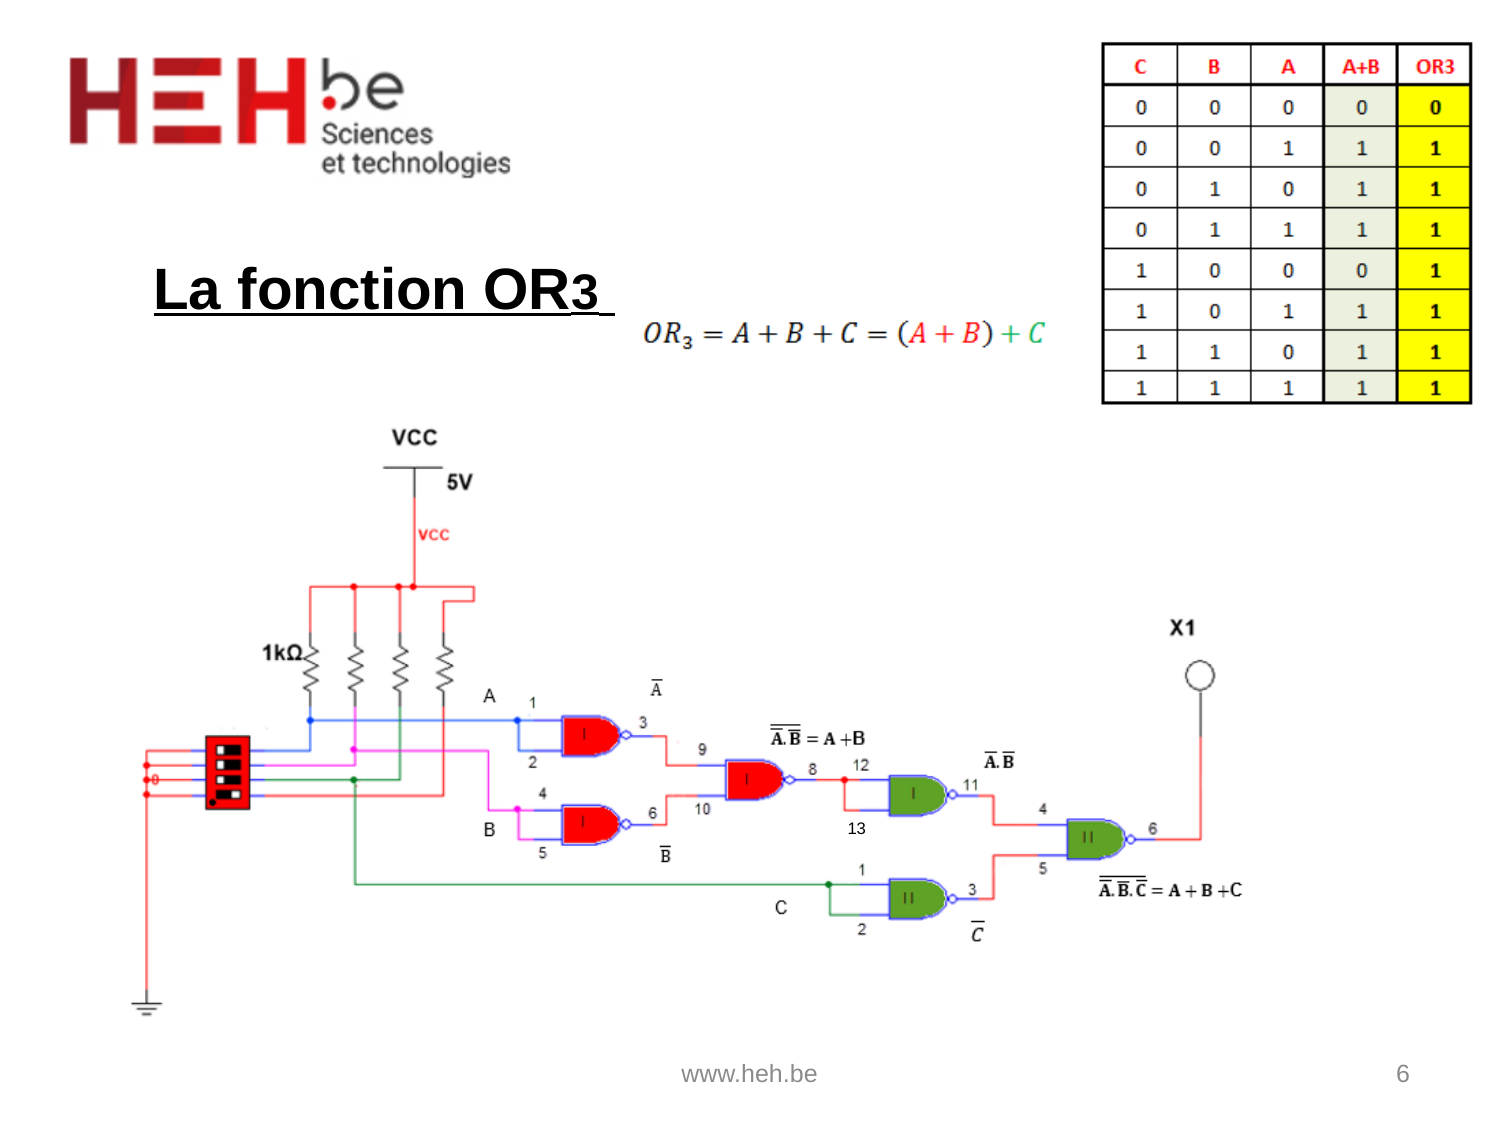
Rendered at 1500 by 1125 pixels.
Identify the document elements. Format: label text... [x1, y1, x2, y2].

slide_number 6 [1074, 1042, 1425, 1103]
picture [84, 424, 1247, 1034]
text_box La fonction OR3 [138, 243, 631, 423]
picture [1082, 19, 1486, 422]
picture [40, 42, 585, 196]
picture [621, 284, 1081, 379]
footer www.heh.be [512, 1042, 988, 1103]
